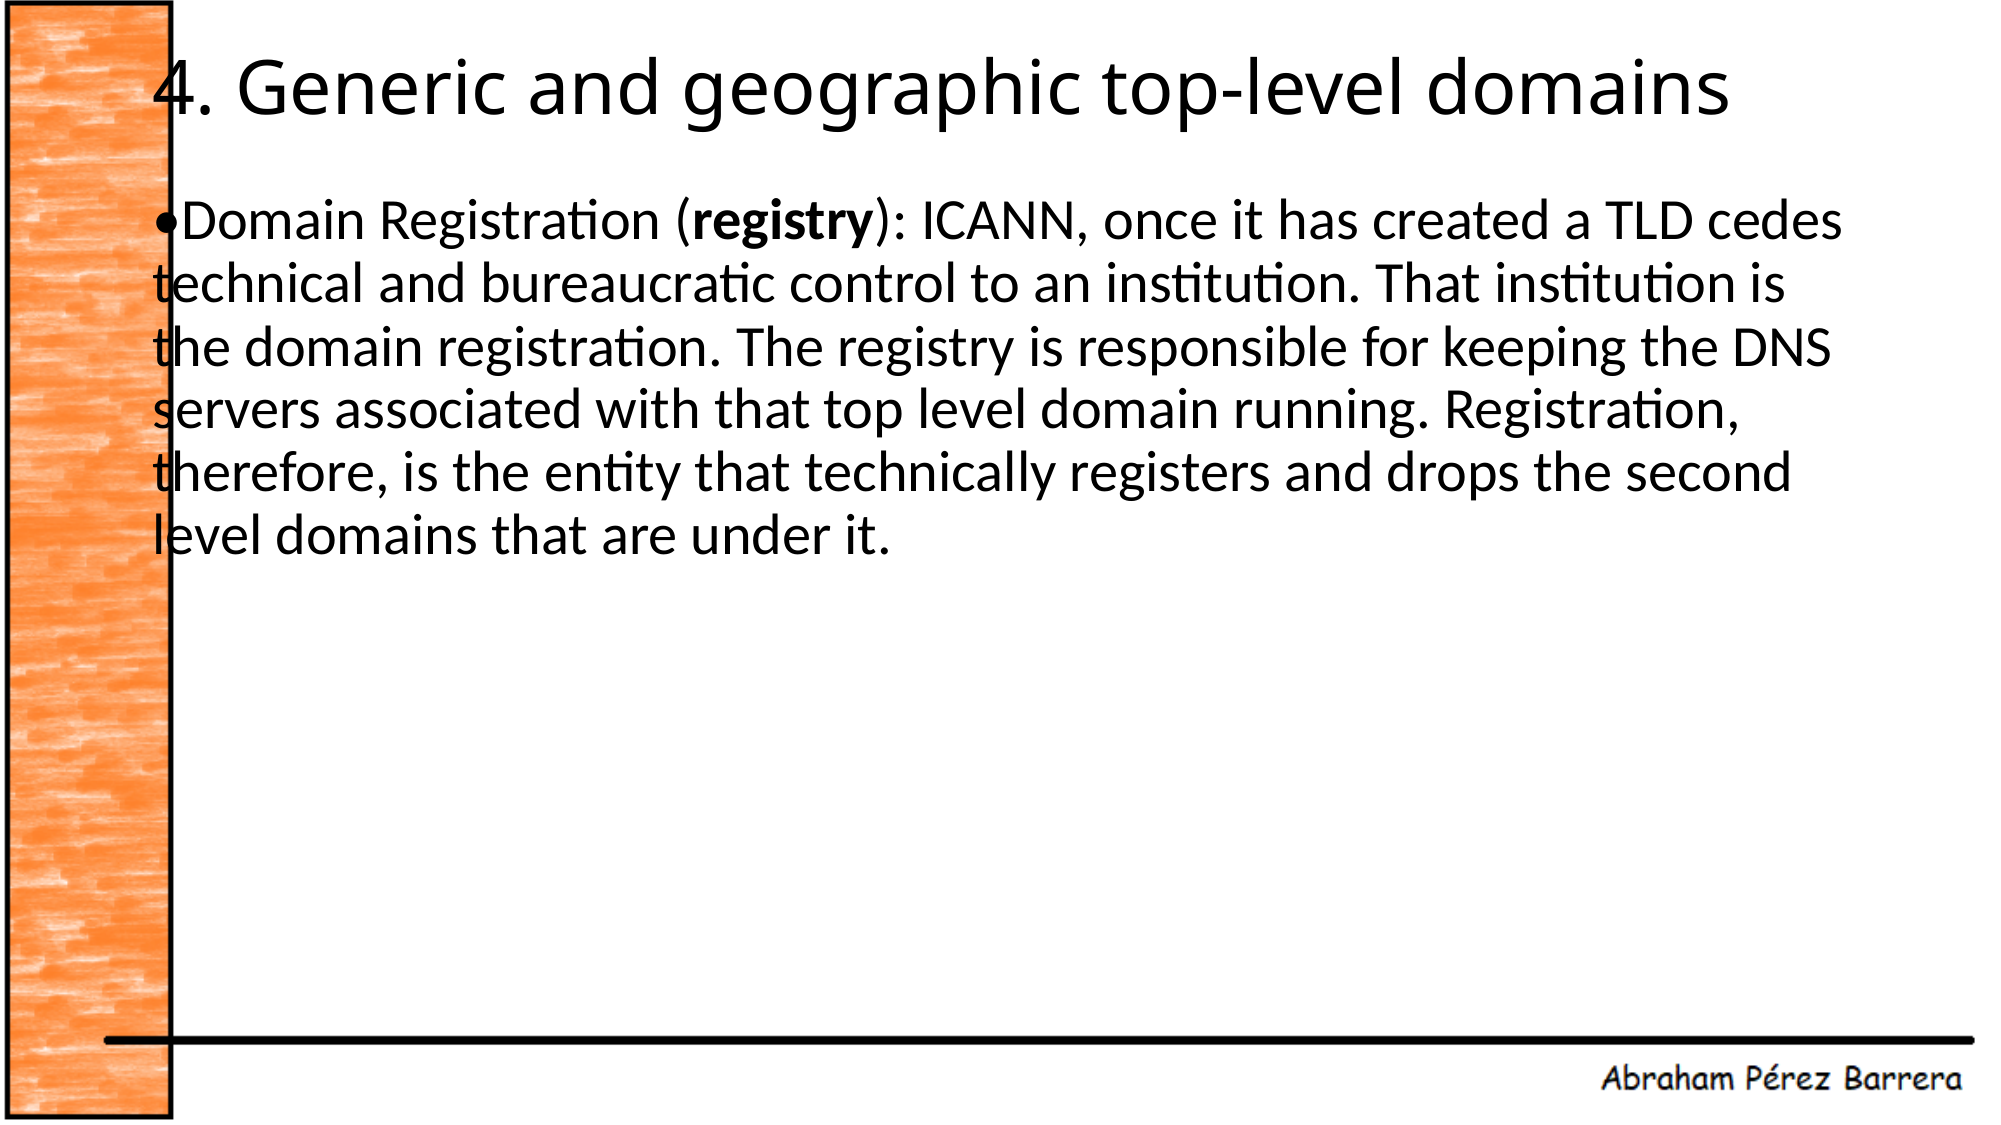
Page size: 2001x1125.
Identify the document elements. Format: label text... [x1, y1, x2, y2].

list •Domain Registration (registry): ICANN, once it has created a TLD cedes technical and bureaucratic control to an institution. That institution is the domain registration. The registry is responsible for keeping the DNS servers associated with that top level domain running. Registration, therefore, is the entity that technically registers and drops the second level domains that are under it. [137, 182, 1863, 986]
picture [0, 0, 2001, 1125]
title 4. Generic and geographic top-level domains [137, 41, 1863, 139]
